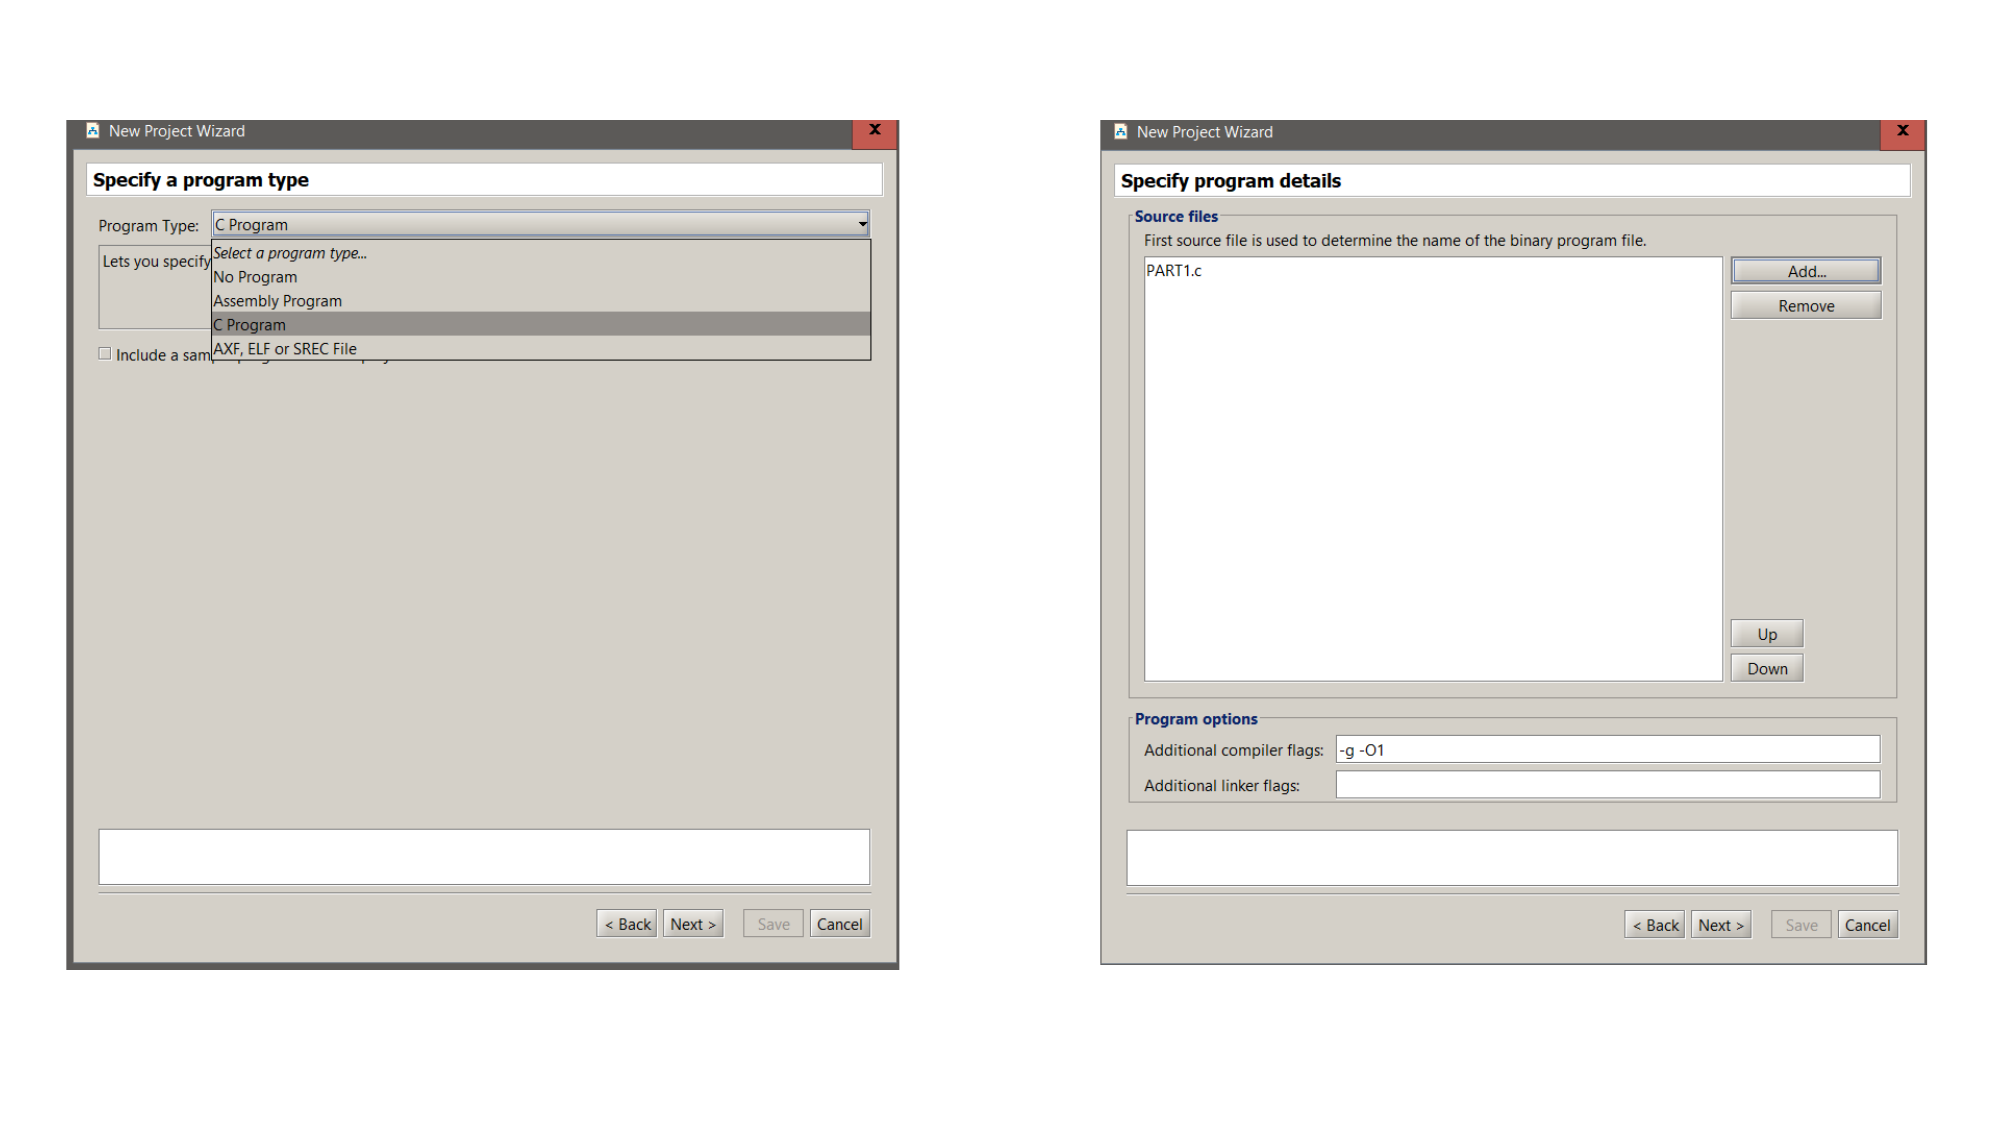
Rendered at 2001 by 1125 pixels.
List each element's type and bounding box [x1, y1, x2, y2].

list [66, 120, 900, 970]
picture [1100, 120, 1928, 965]
